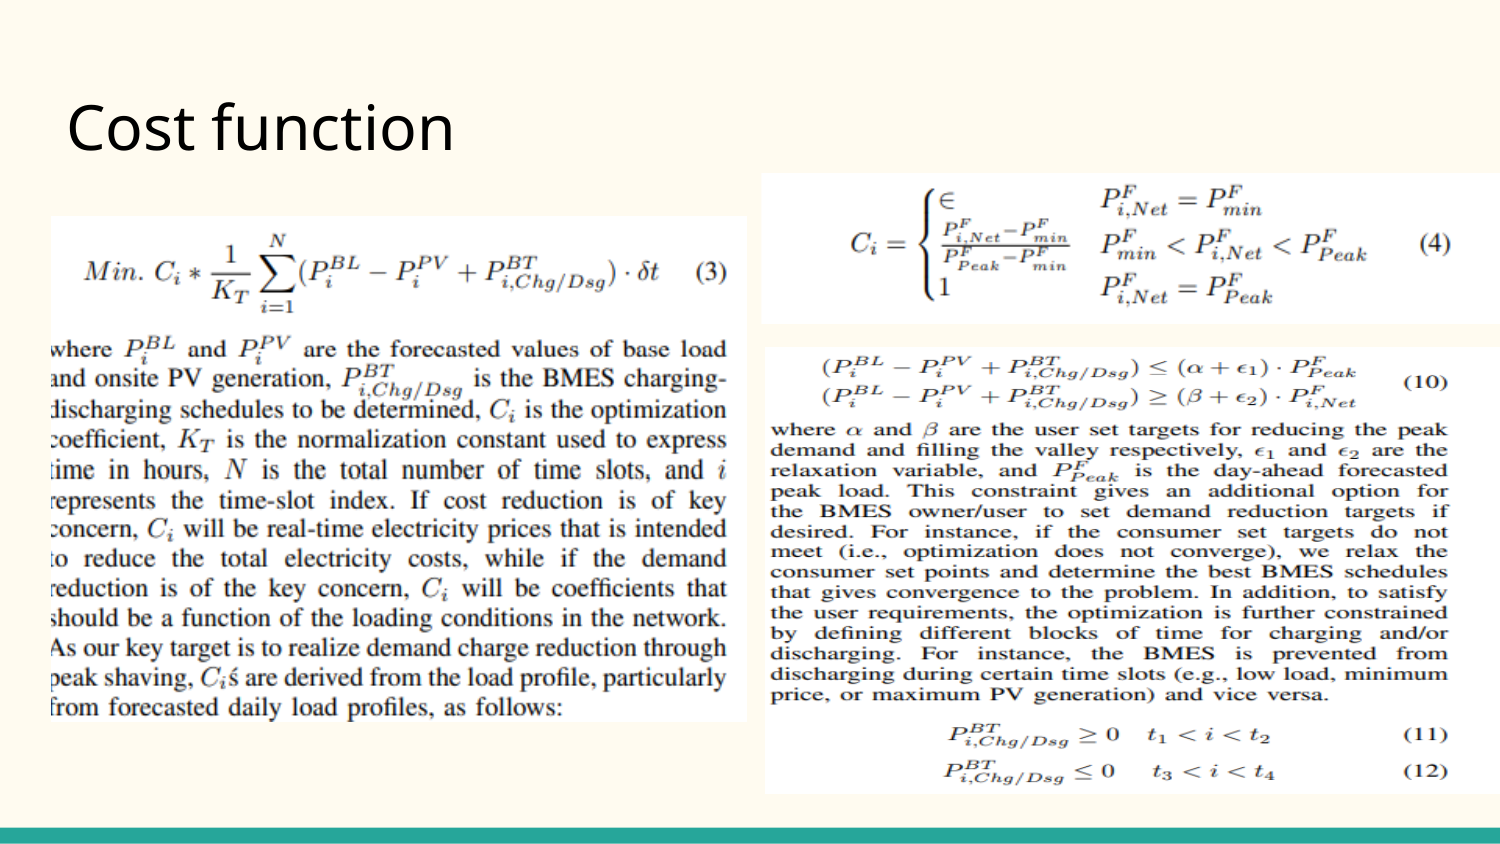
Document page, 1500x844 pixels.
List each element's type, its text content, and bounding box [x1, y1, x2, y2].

title Cost function [51, 72, 1449, 174]
picture [50, 173, 1500, 794]
